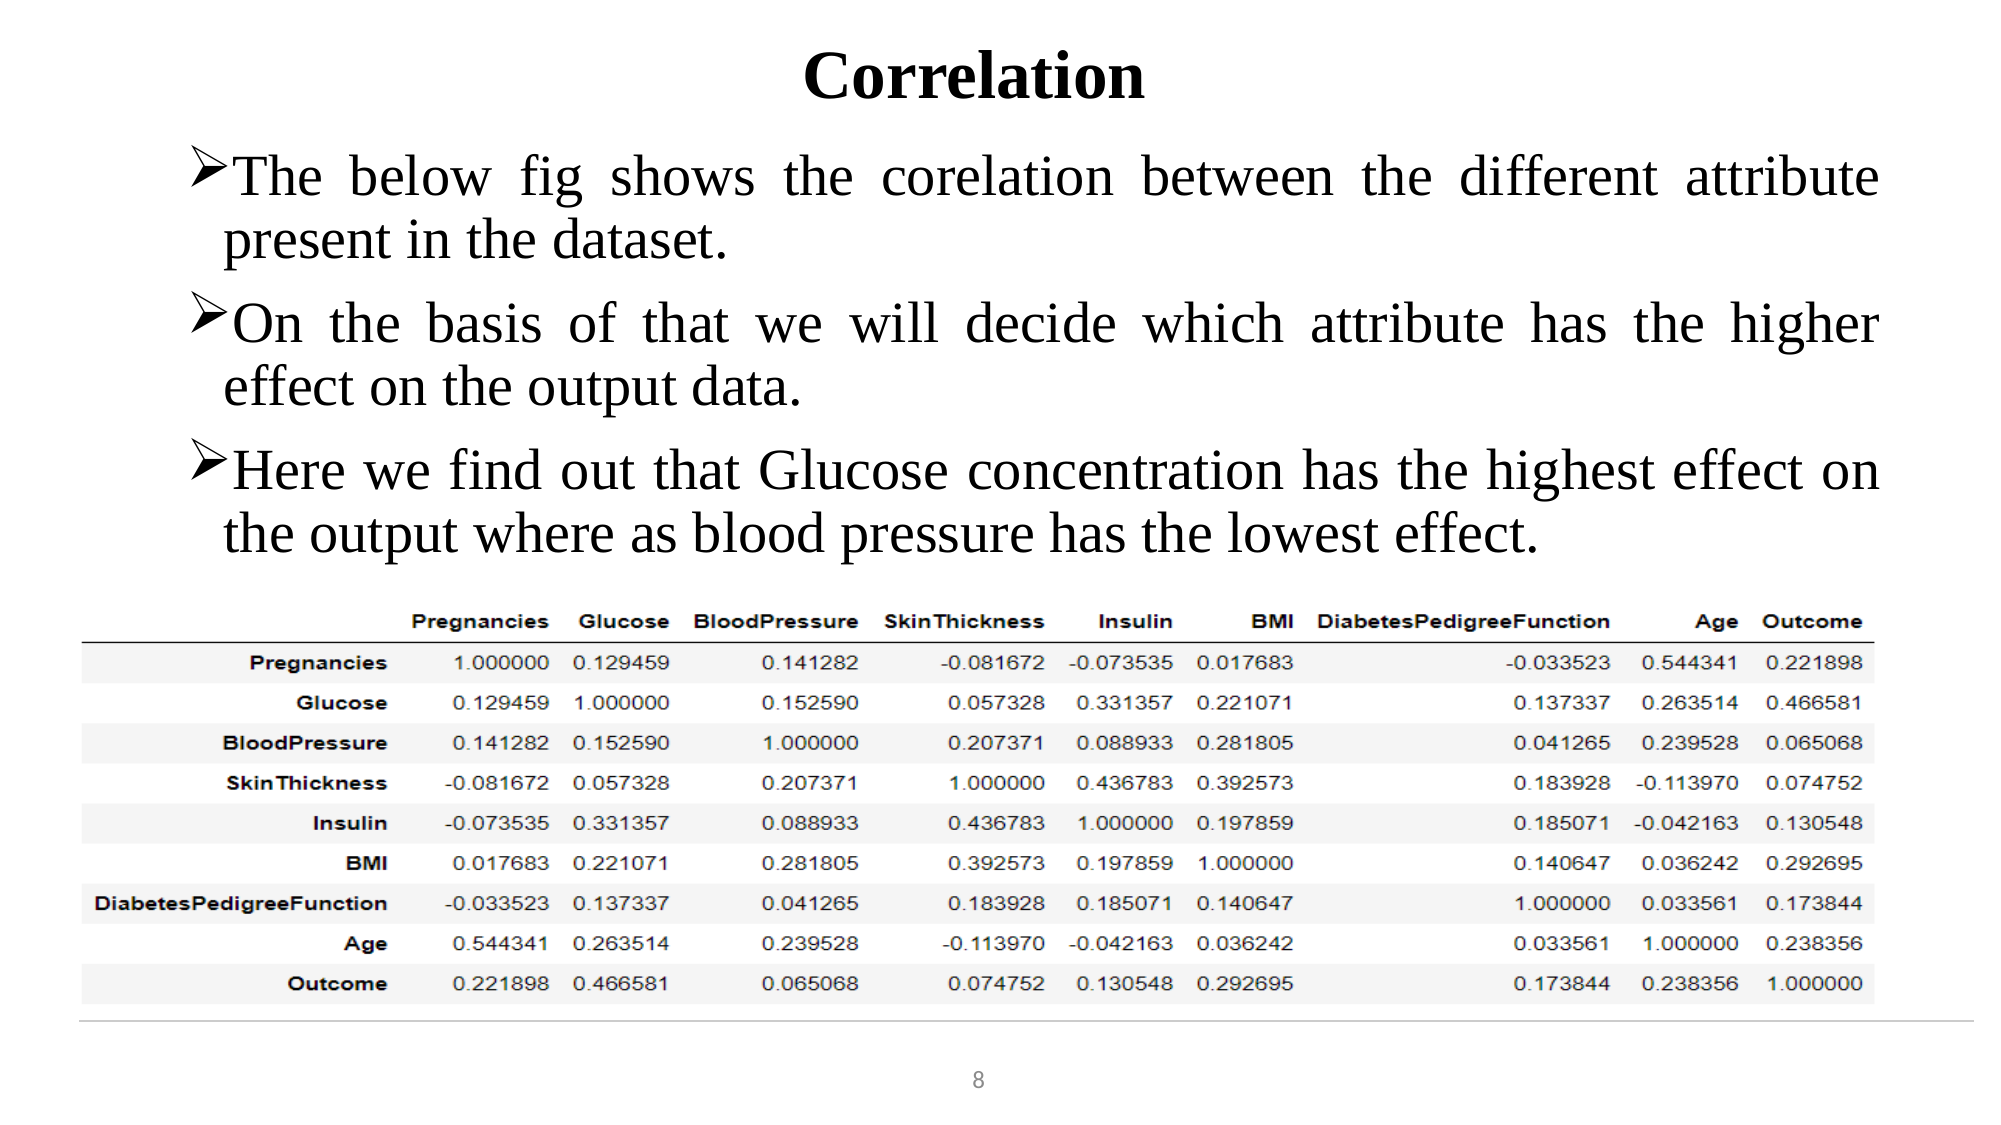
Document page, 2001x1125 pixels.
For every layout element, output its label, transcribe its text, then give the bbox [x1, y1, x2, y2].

list The below fig shows the corelation between the different attribute present in the dataset. On the basis of that we will decide which attribute has the higher effect on the output data. Here we find out that Glucose concentration has the highest effect on the output where as blood pressure has the lowest effect. [171, 137, 1897, 578]
slide_number 8 [549, 1048, 1000, 1109]
title Correlation [140, 31, 1825, 122]
picture [79, 578, 1974, 1023]
